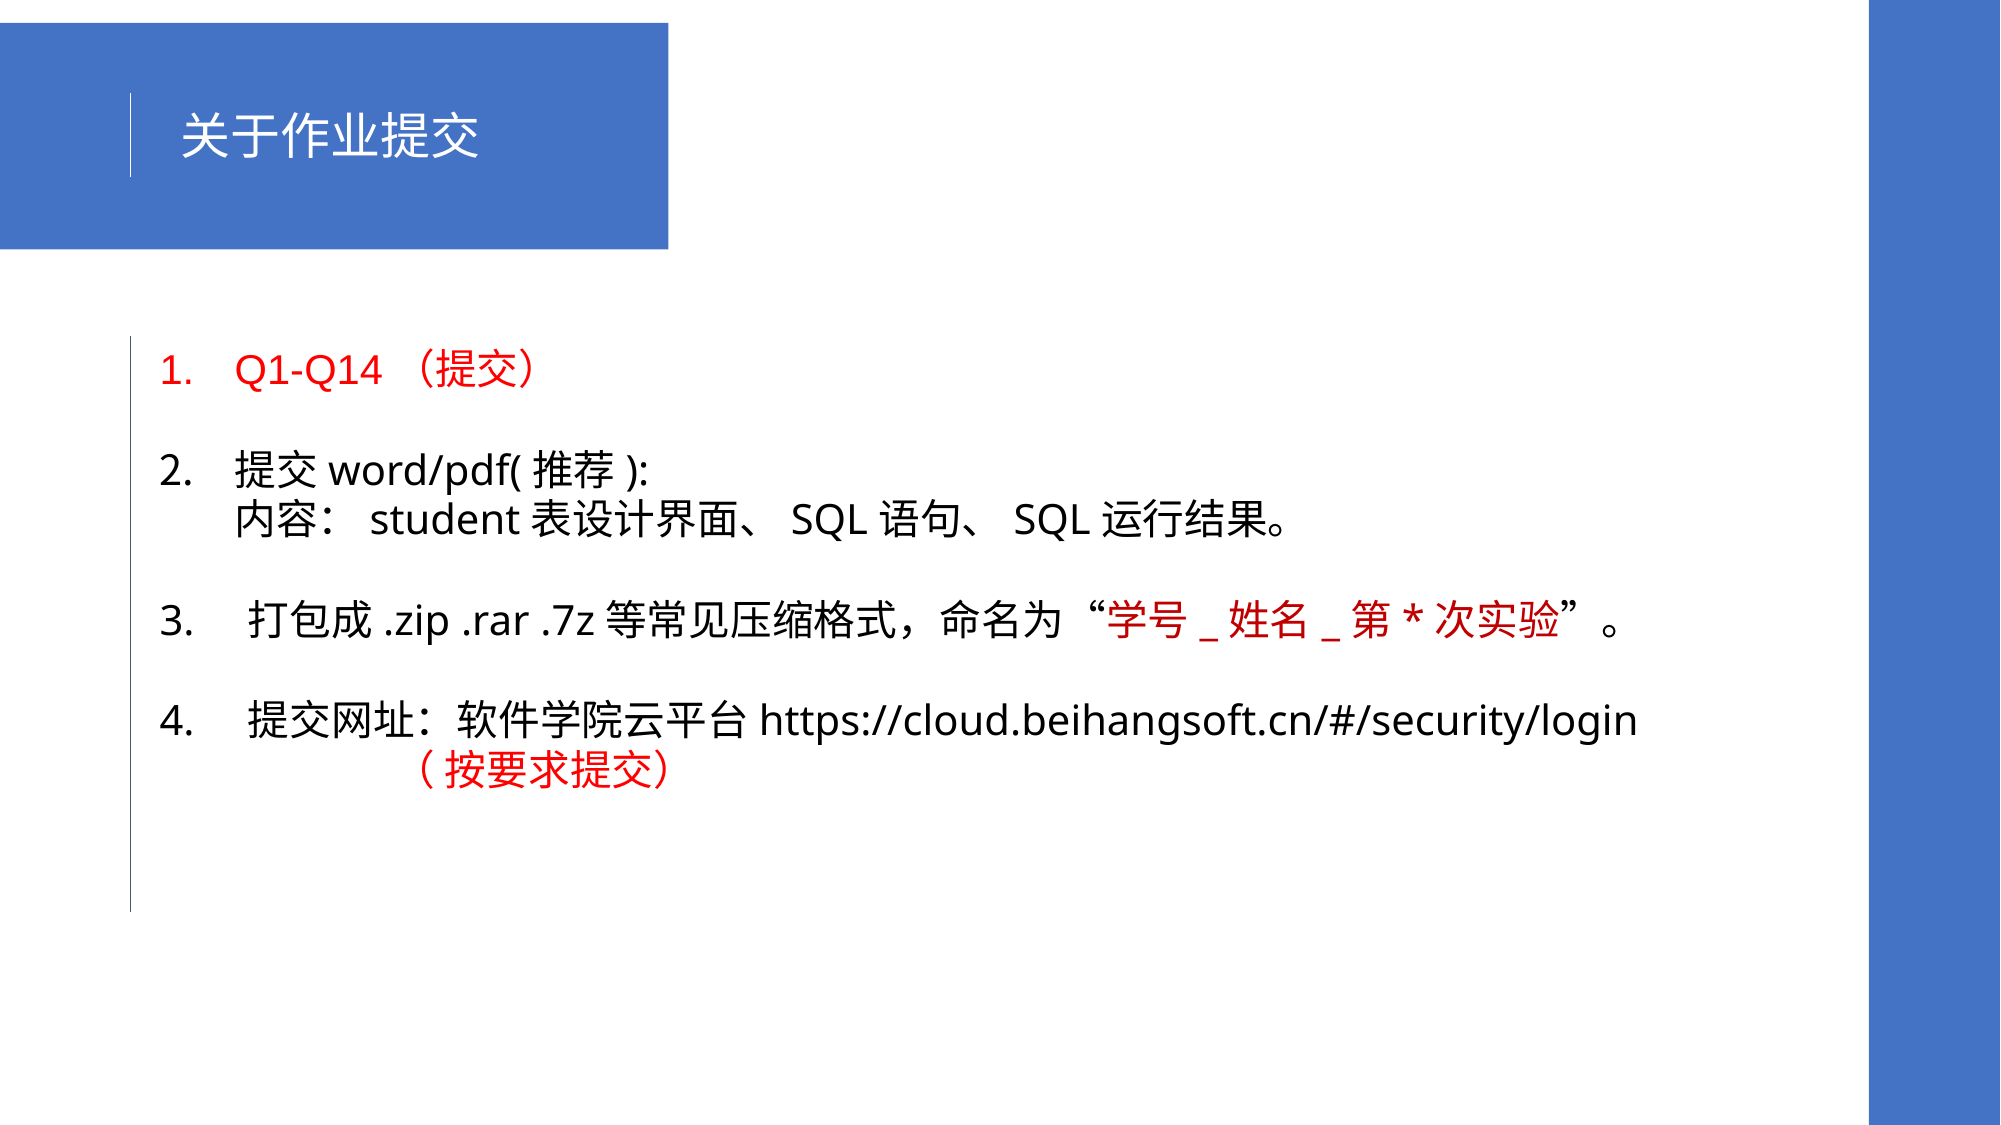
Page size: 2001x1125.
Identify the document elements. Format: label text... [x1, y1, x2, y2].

text_box [0, 22, 669, 250]
text_box [1868, 0, 2000, 1125]
text_box Q1-Q14（提交） 提交word/pdf(推荐): 内容：student表设计界面、SQL语句、SQL运行结果。 3. 打包成.zip .rar .7z等常见压缩格式，命名为“学号_姓名_第*次实验”。 4. 提交网址：软件学院云平台https://cloud.beihangsoft.cn/#/security/login （ 按要求提交） [144, 335, 1716, 901]
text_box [130, 93, 493, 178]
